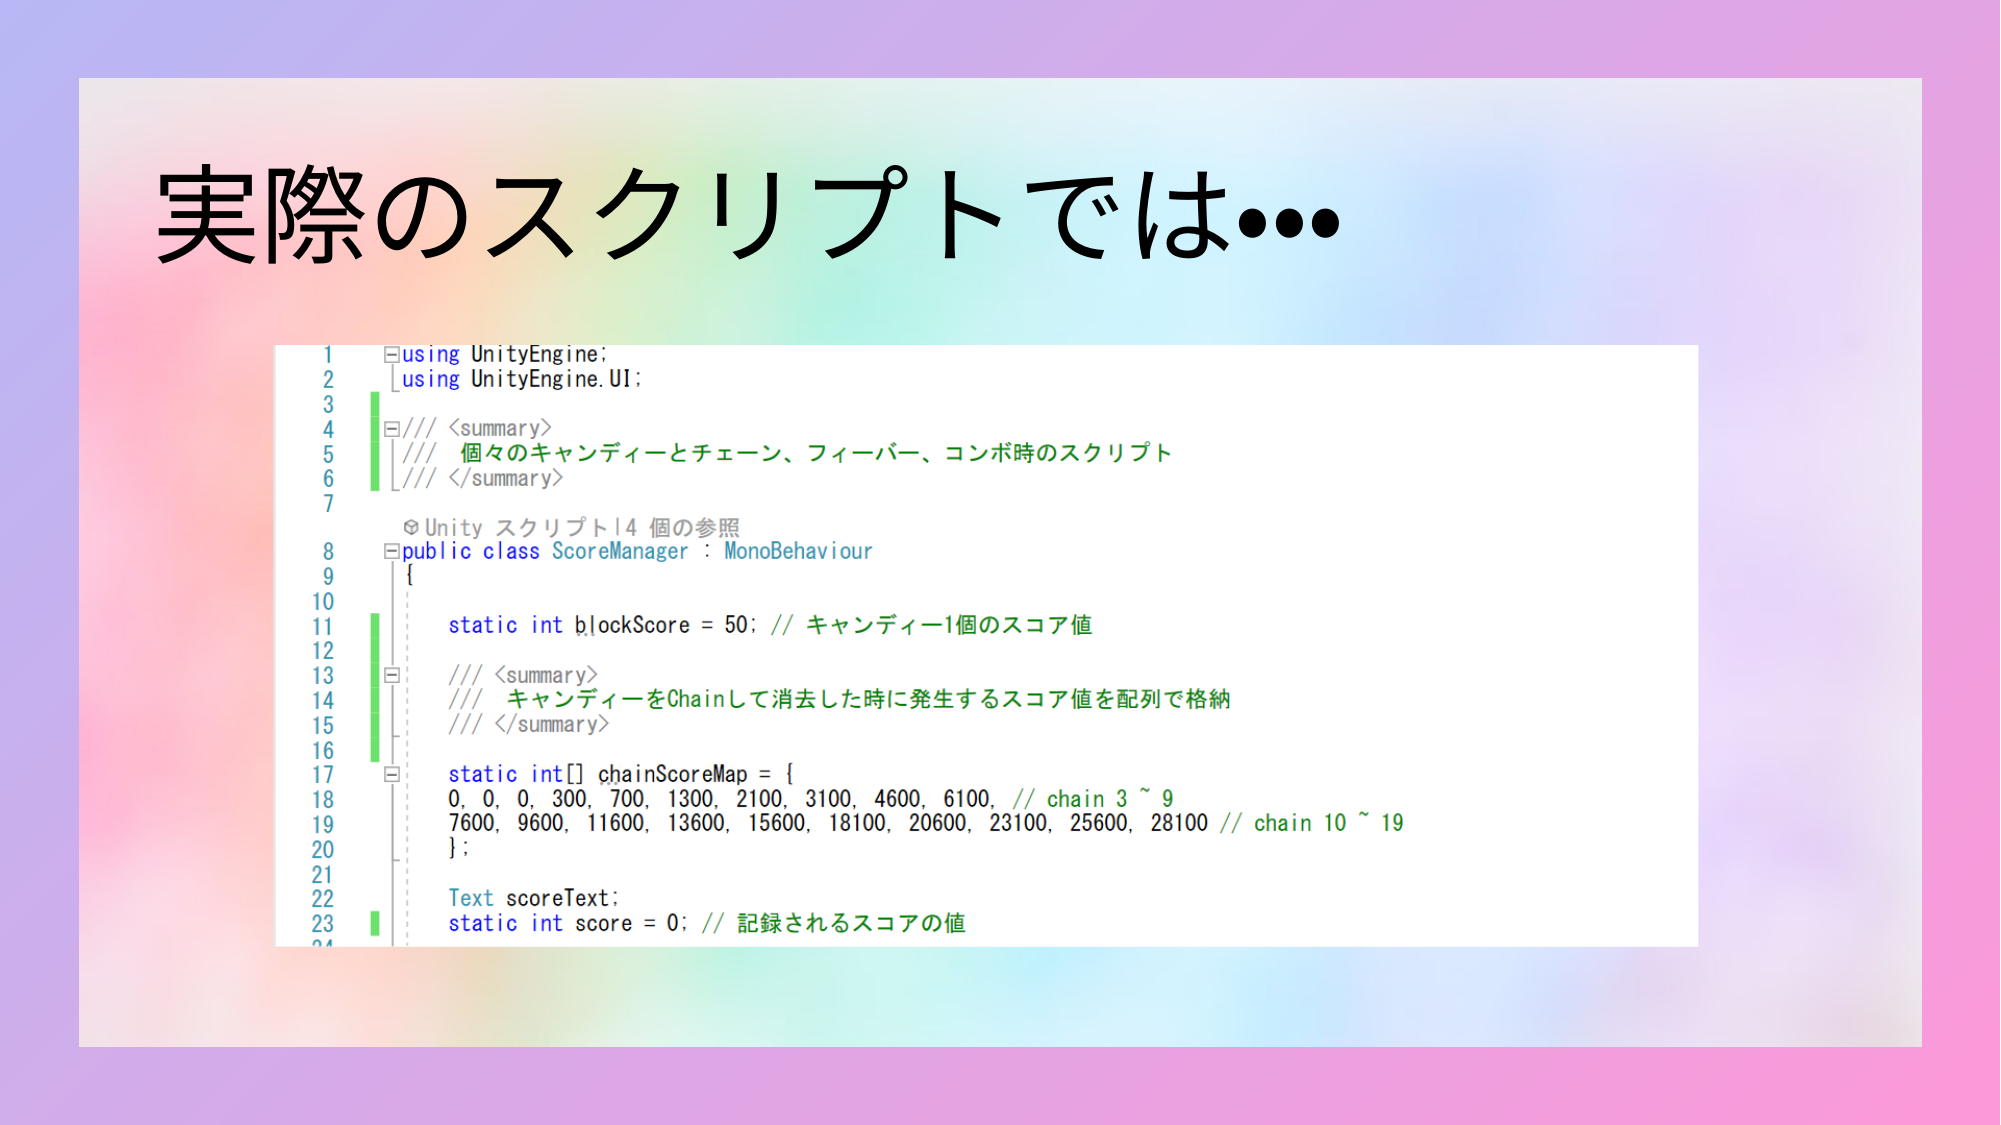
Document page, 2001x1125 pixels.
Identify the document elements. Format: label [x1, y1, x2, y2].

picture [79, 78, 1922, 1047]
